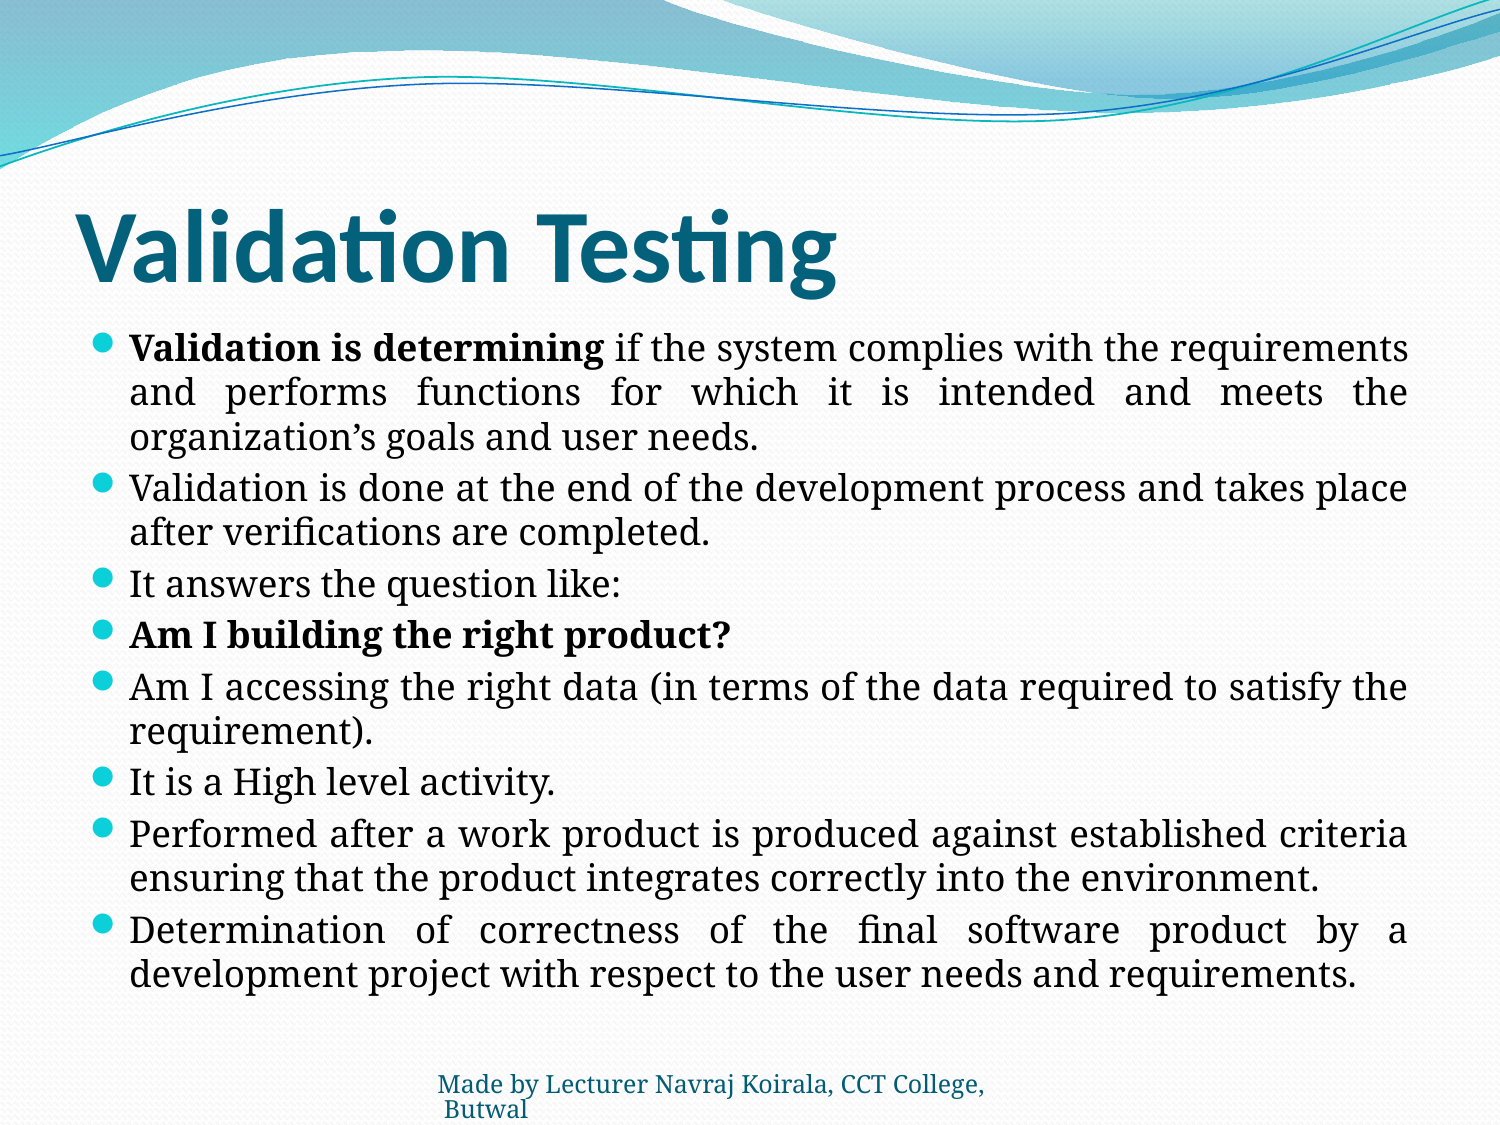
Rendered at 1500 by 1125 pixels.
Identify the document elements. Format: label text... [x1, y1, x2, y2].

list Validation is determining if the system complies with the requirements and performs functions for which it is intended and meets the organization’s goals and user needs. Validation is done at the end of the development process and takes place after verifications are completed. It answers the question like: Am I building the right product? Am I accessing the right data (in terms of the data required to satisfy the requirement). It is a High level activity. Performed after a work product is produced against established criteria ensuring that the product integrates correctly into the environment. Determination of correctness of the final software product by a development project with respect to the user needs and requirements. [75, 317, 1425, 1038]
footer Made by Lecturer Navraj Koirala, CCT College, Butwal [437, 1042, 988, 1103]
title Validation Testing [75, 115, 1425, 303]
